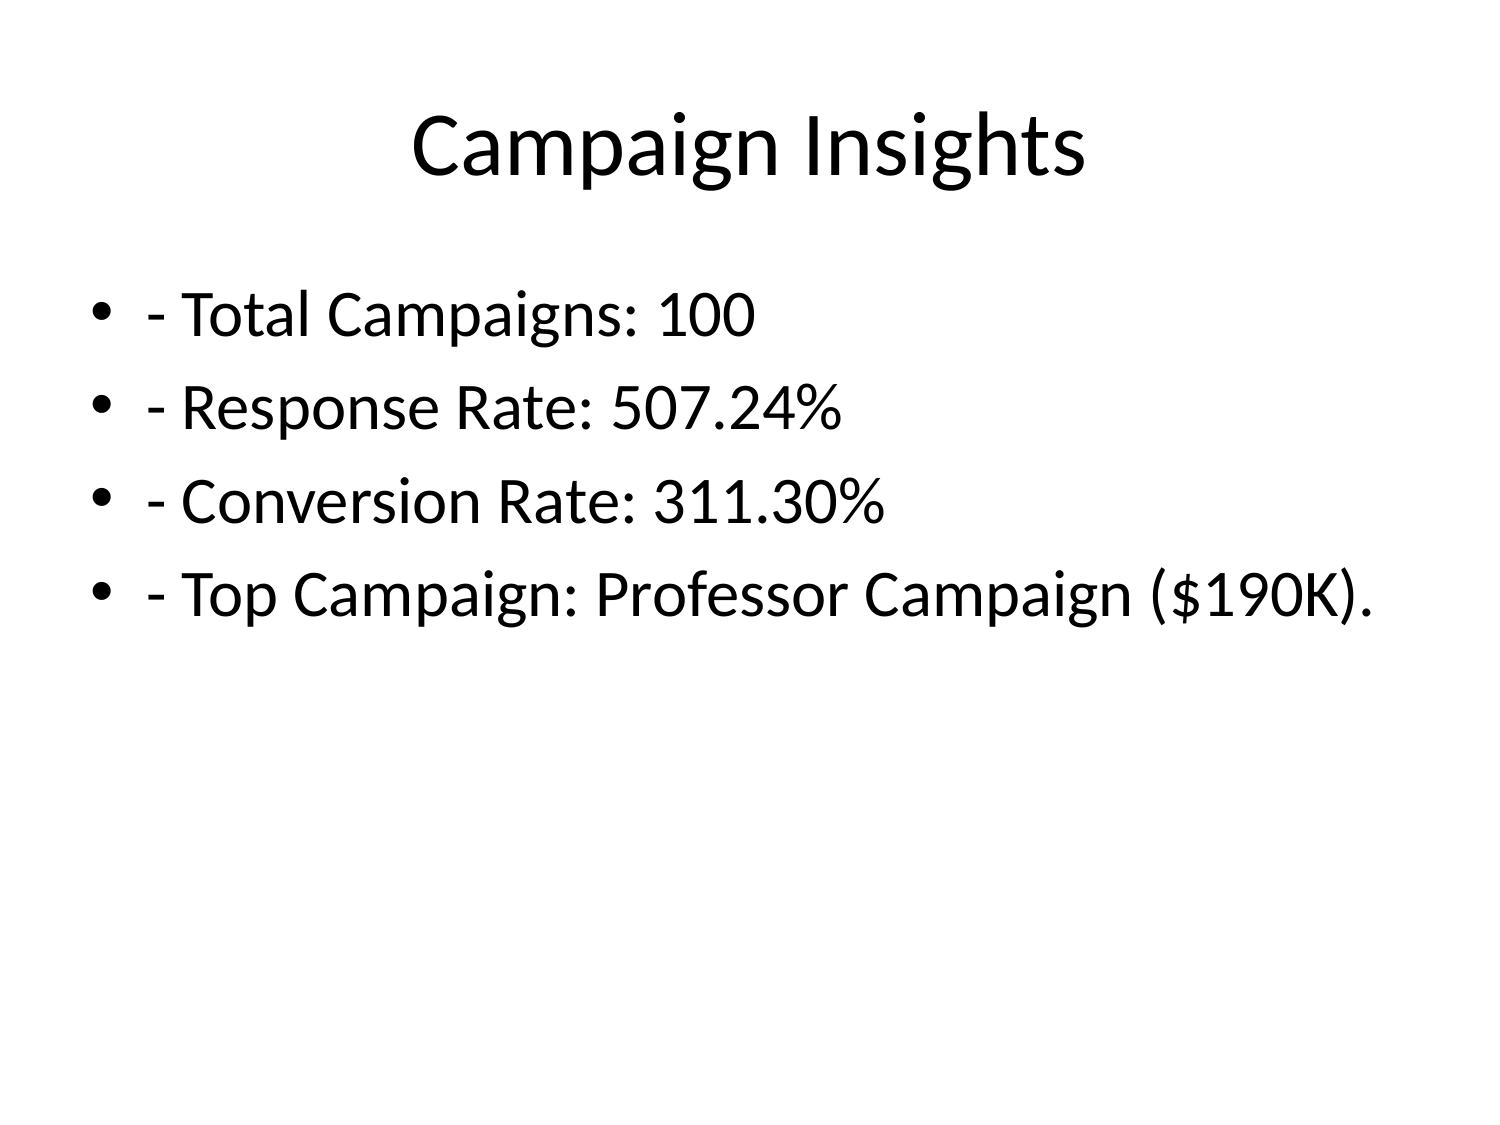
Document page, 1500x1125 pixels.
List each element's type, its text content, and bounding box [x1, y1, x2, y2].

list - Total Campaigns: 100 - Response Rate: 507.24% - Conversion Rate: 311.30% - Top Campaign: Professor Campaign ($190K). [75, 262, 1425, 1005]
title Campaign Insights [75, 45, 1425, 233]
